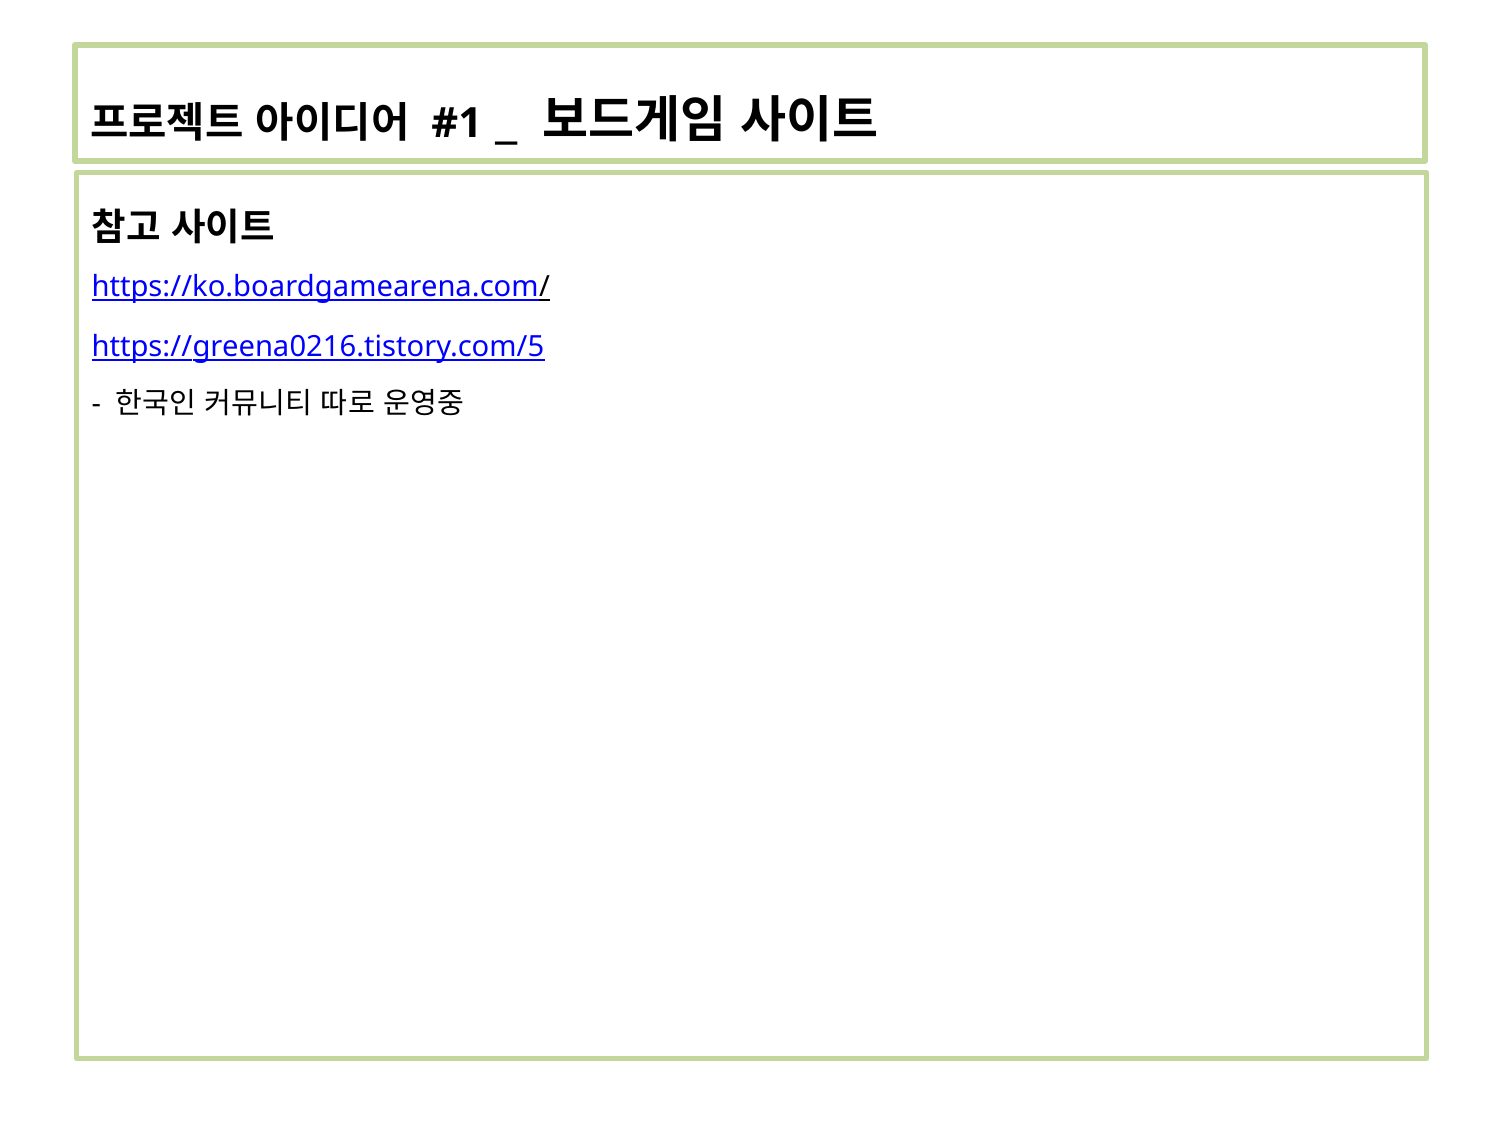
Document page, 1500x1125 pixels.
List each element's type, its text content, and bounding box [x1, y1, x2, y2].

title 프로젝트 아이디어 #1 _ 보드게임 사이트 [75, 45, 1425, 161]
text_box 참고 사이트 https://ko.boardgamearena.com/ https://greena0216.tistory.com/5 - 한국인 커뮤니티 따로 운영중 [76, 172, 1427, 1059]
